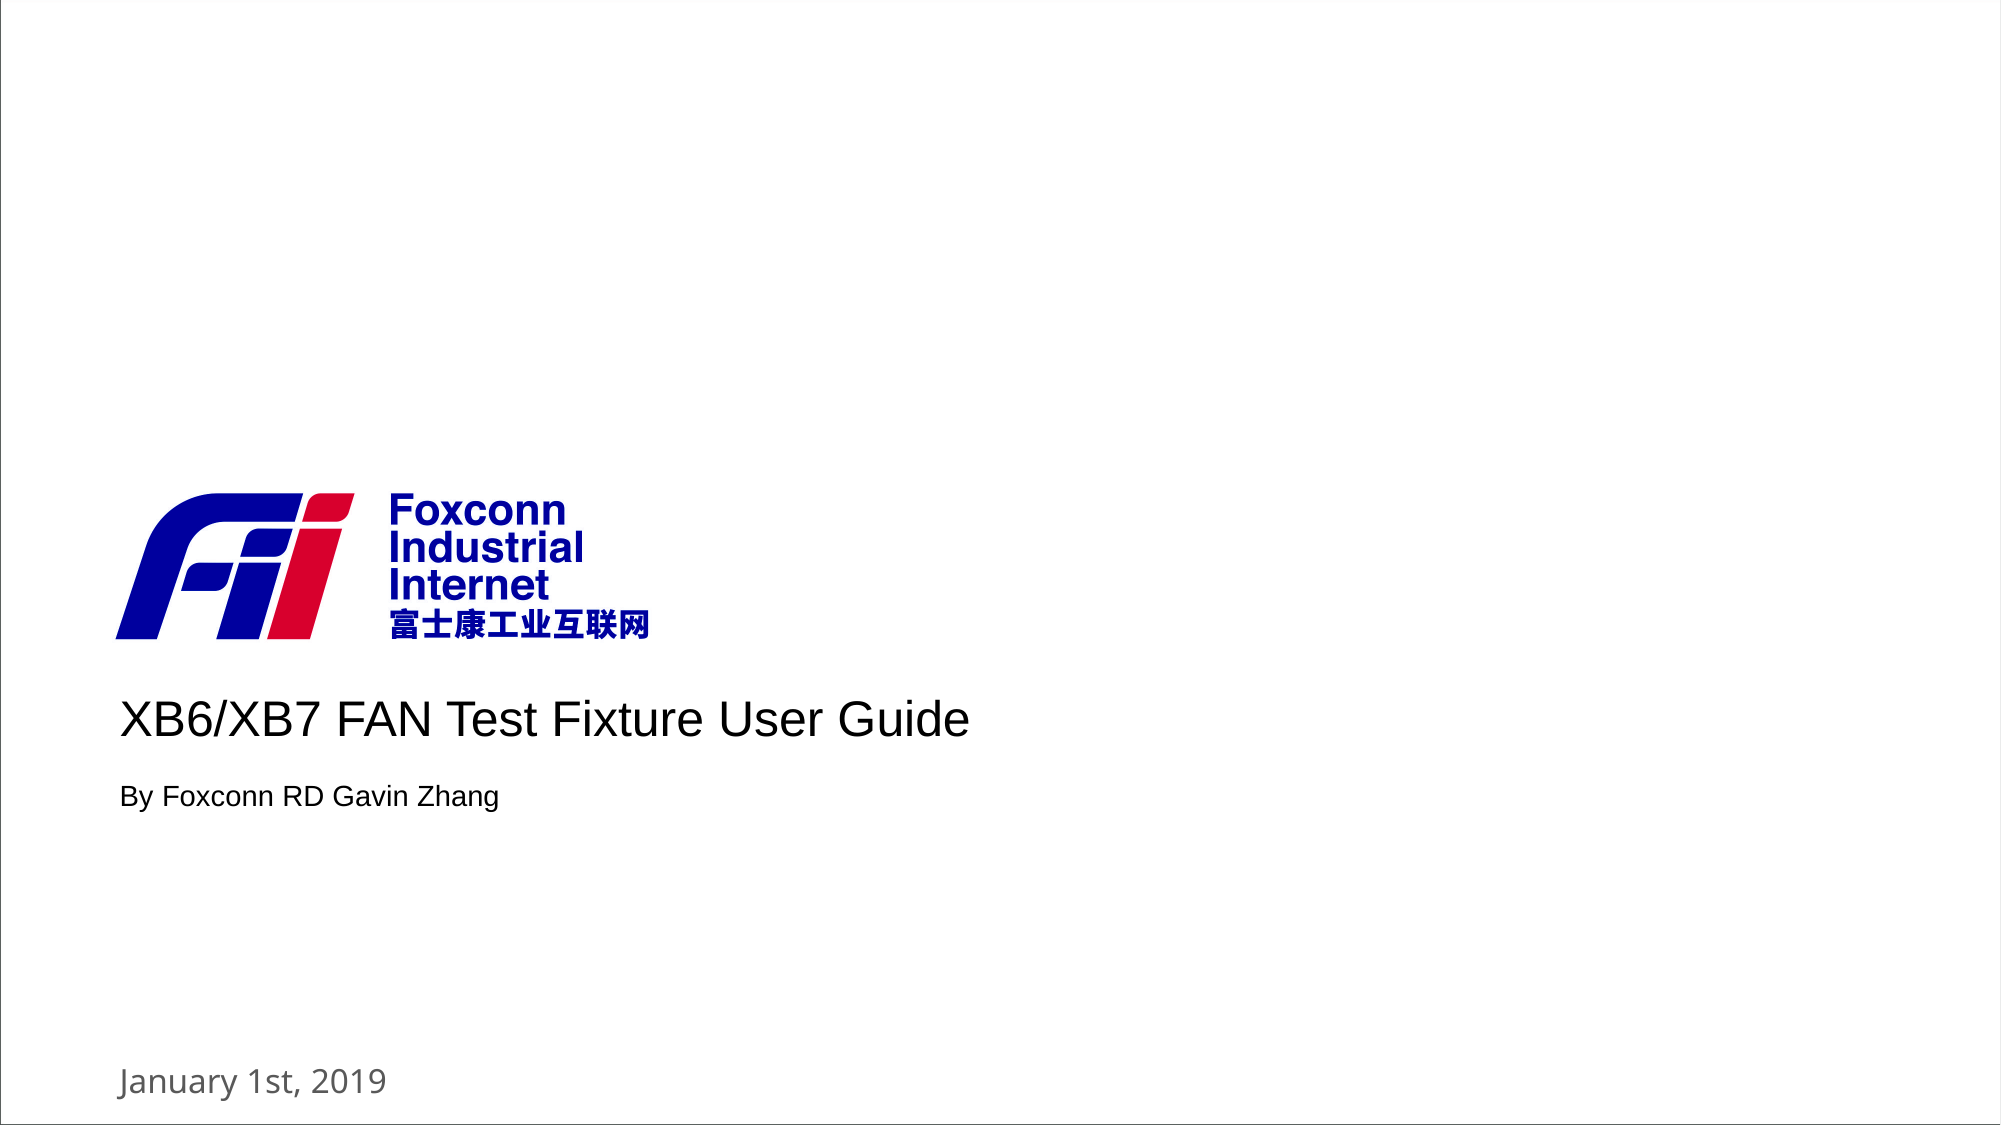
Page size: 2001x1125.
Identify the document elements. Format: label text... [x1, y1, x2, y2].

text_box XB6/XB7 FAN Test Fixture User Guide [104, 687, 1104, 745]
text_box January 1st, 2019 [104, 1051, 990, 1110]
text_box By Foxconn RD Gavin Zhang [104, 766, 1104, 824]
picture [0, 0, 2001, 1125]
